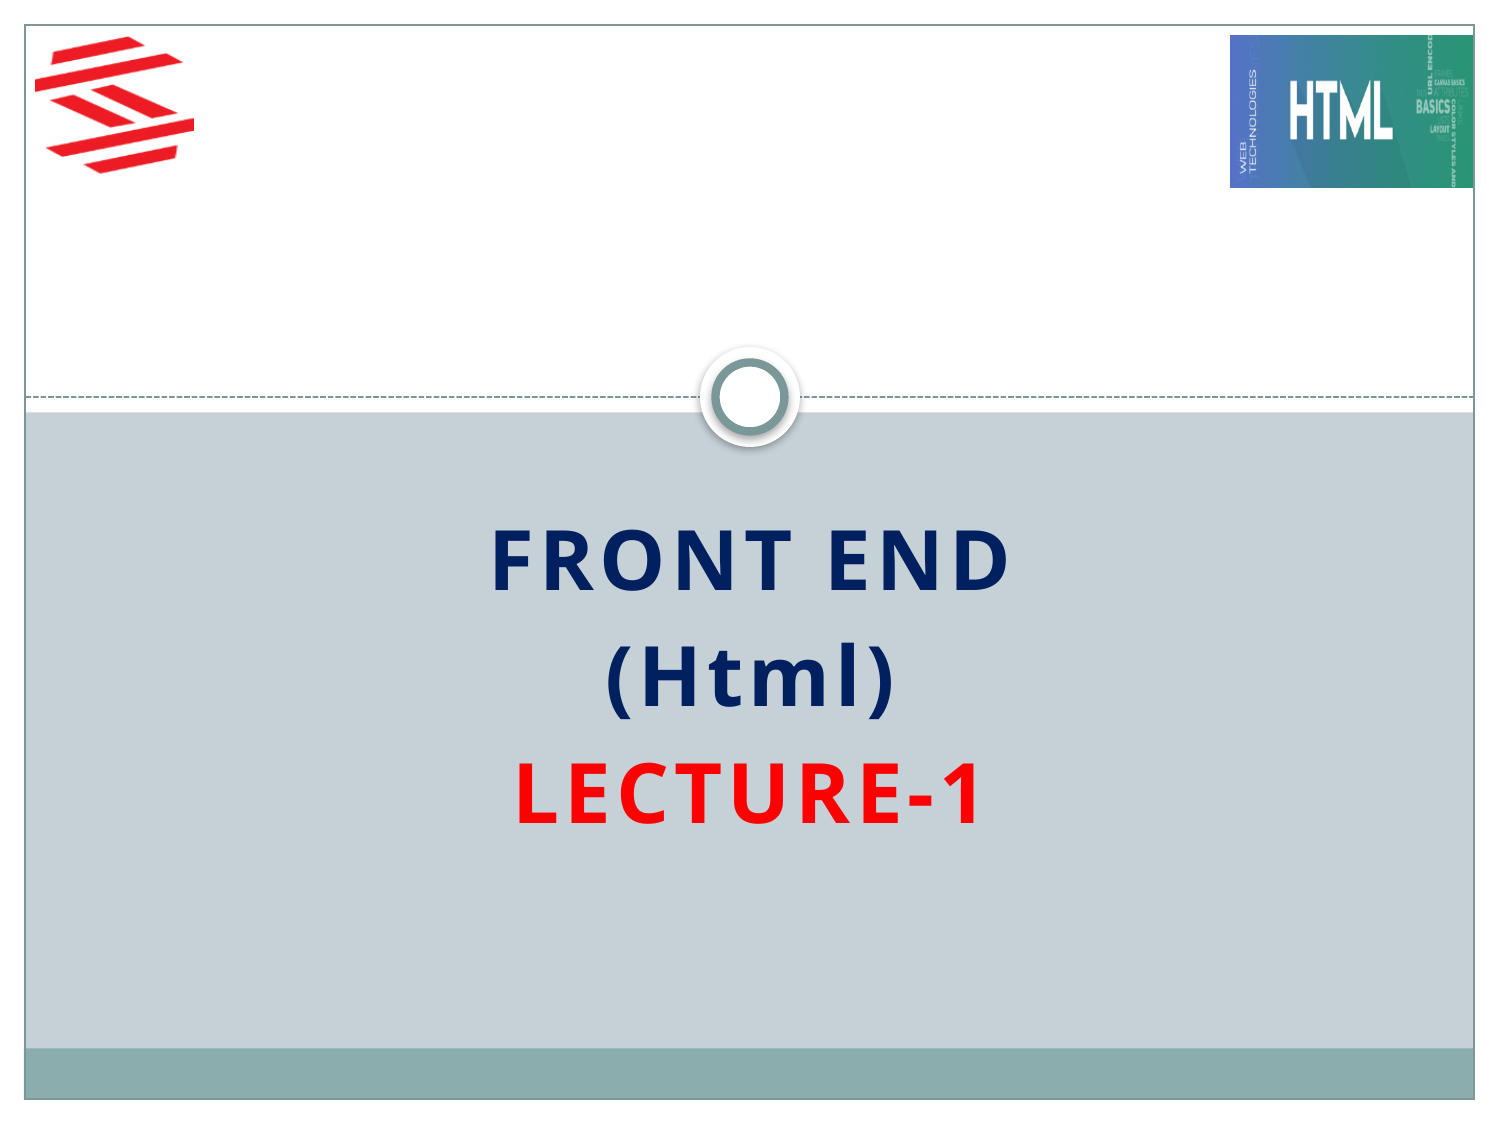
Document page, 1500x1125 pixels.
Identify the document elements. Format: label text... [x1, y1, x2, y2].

picture [34, 34, 194, 180]
picture [1230, 34, 1473, 188]
subtitle Front end (Html) Lecture-1 [225, 499, 1275, 787]
